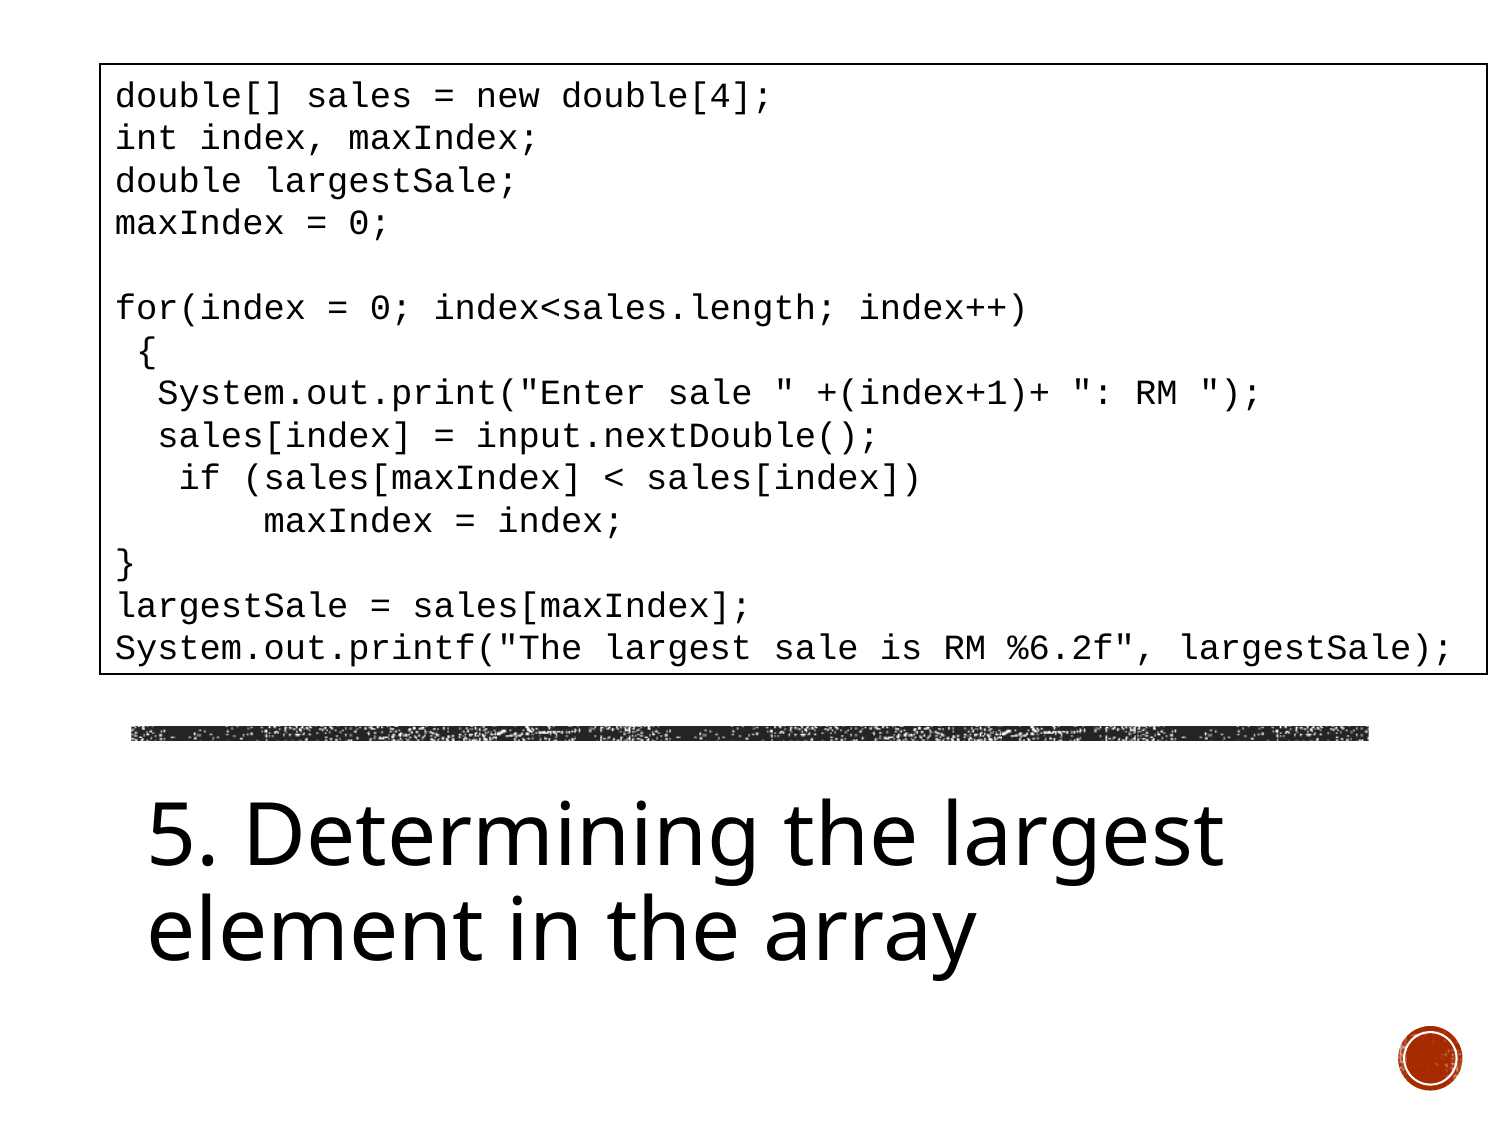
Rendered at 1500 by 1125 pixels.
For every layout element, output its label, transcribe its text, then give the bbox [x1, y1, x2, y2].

text_box [130, 726, 1370, 741]
text_box 5. Determining the largest element in the array [131, 752, 1370, 1017]
text_box double[] sales = new double[4]; int index, maxIndex; double largestSale; maxIndex = 0; for(index = 0; index<sales.length; index++) { System.out.print("Enter sale " +(index+1)+ ": RM "); sales[index] = input.nextDouble(); if (sales[maxIndex] < sales[index]) maxIndex = index; } largestSale = sales[maxIndex]; System.out.printf("The largest sale is RM %6.2f", largestSale); [99, 64, 1488, 675]
